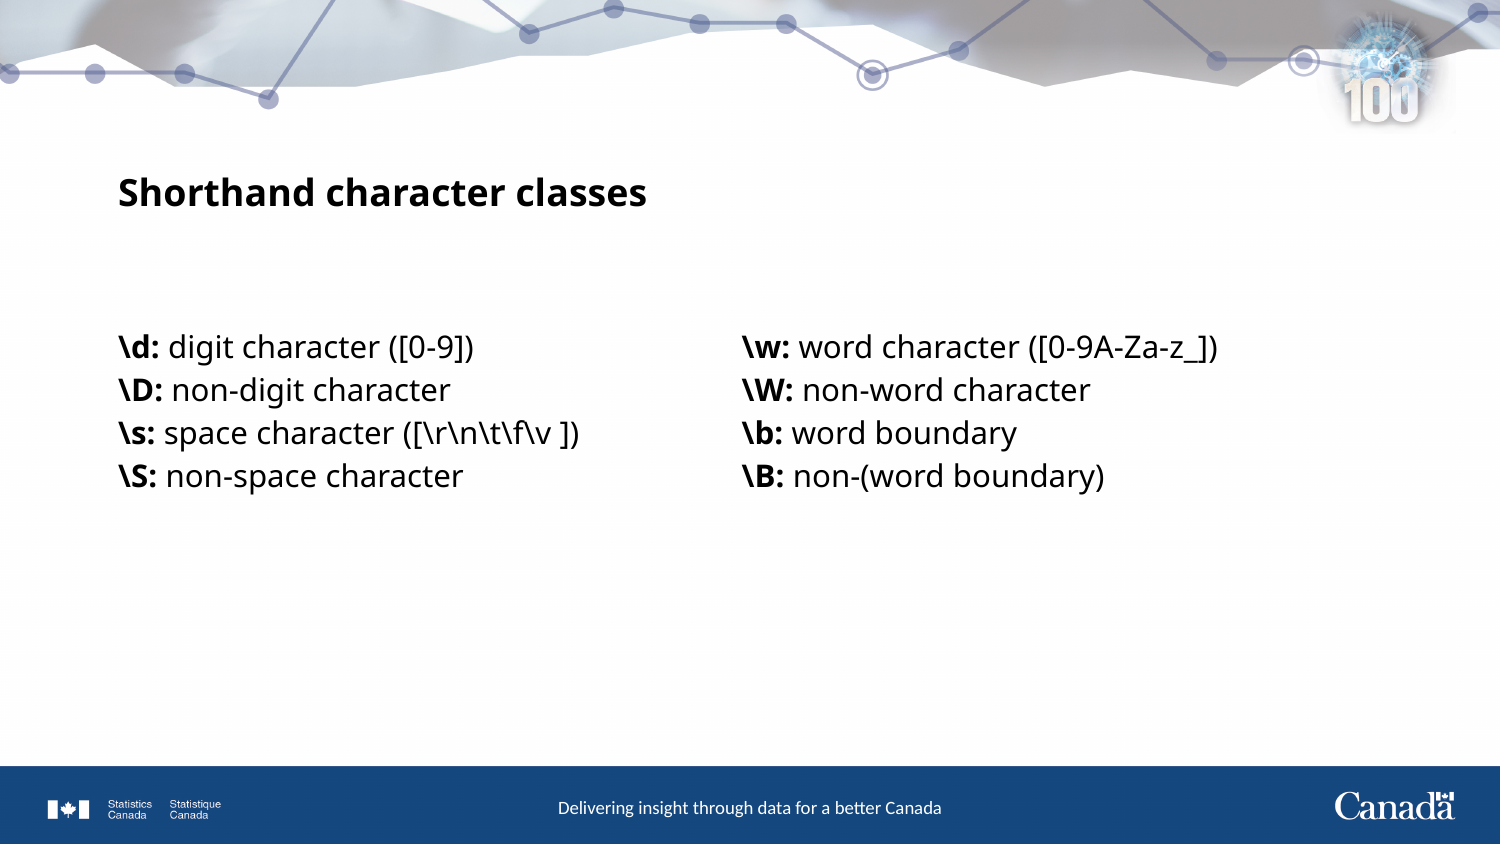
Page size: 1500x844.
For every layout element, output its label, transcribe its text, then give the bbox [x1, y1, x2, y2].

picture [0, 0, 1500, 844]
table_cell matches at the end of the string (or line, if /m, as in our instance of Regex101) [944, 60, 1500, 66]
title Shorthand character classes [103, 159, 1397, 270]
table_header \d: digit character ([0-9]) \D: non-digit character \s: space character ([\r\n\t\f\v ]) \S: non-space character [103, 310, 727, 561]
table_header \w: word character ([0-9A-Za-z_]) \W: non-word character \b: word boundary \B: non-(word boundary) [727, 310, 1339, 561]
